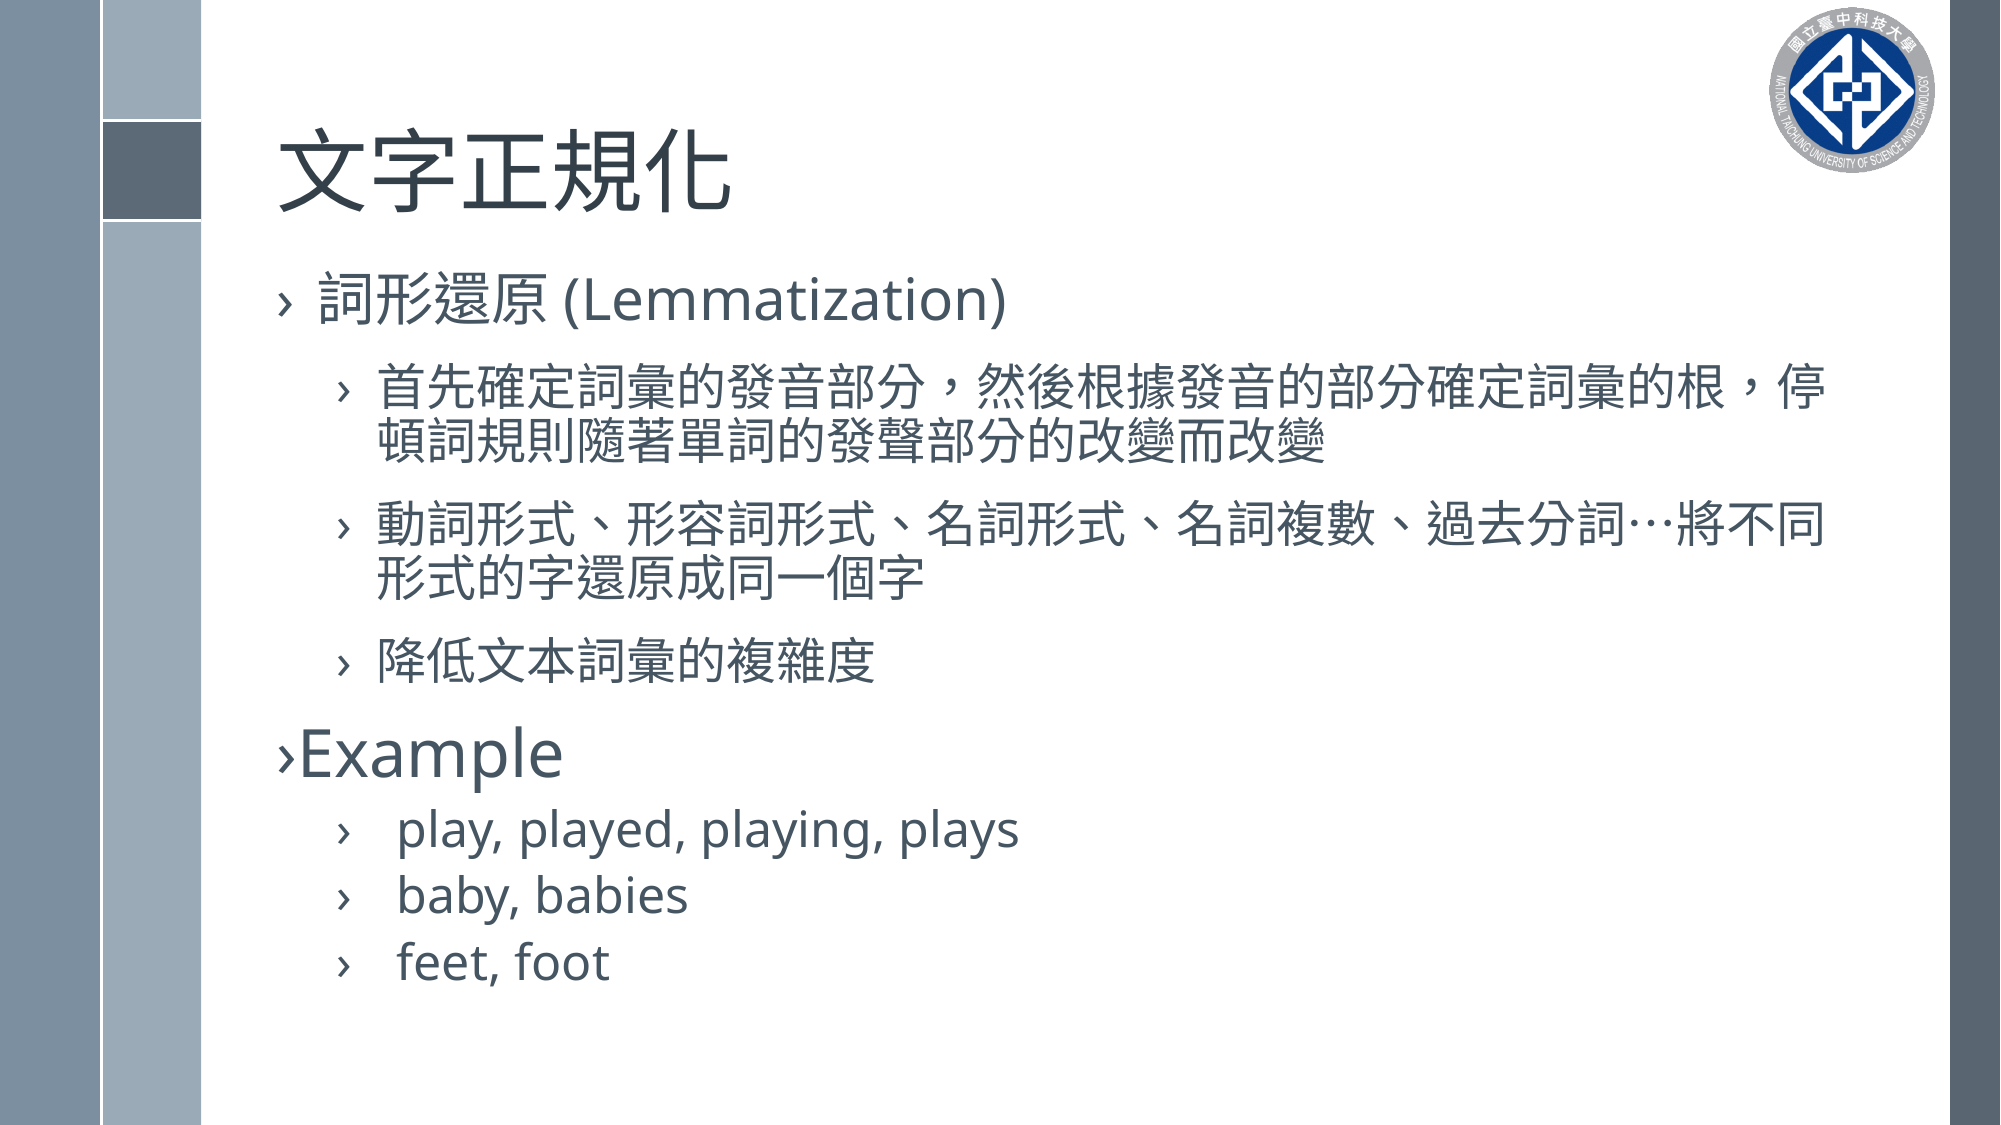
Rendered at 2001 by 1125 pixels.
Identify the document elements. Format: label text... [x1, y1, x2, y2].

title 文字正規化 [261, 29, 1867, 233]
picture [1769, 7, 1935, 173]
list 詞形還原(Lemmatization) 首先確定詞彙的發音部分，然後根據發音的部分確定詞彙的根，停頓詞規則隨著單詞的發聲部分的改變而改變 動詞形式、形容詞形式、名詞形式、名詞複數、過去分詞…將不同形式的字還原成同一個字 降低文本詞彙的複雜度 Example play, played, playing, plays baby, babies feet, foot [261, 262, 1867, 1013]
